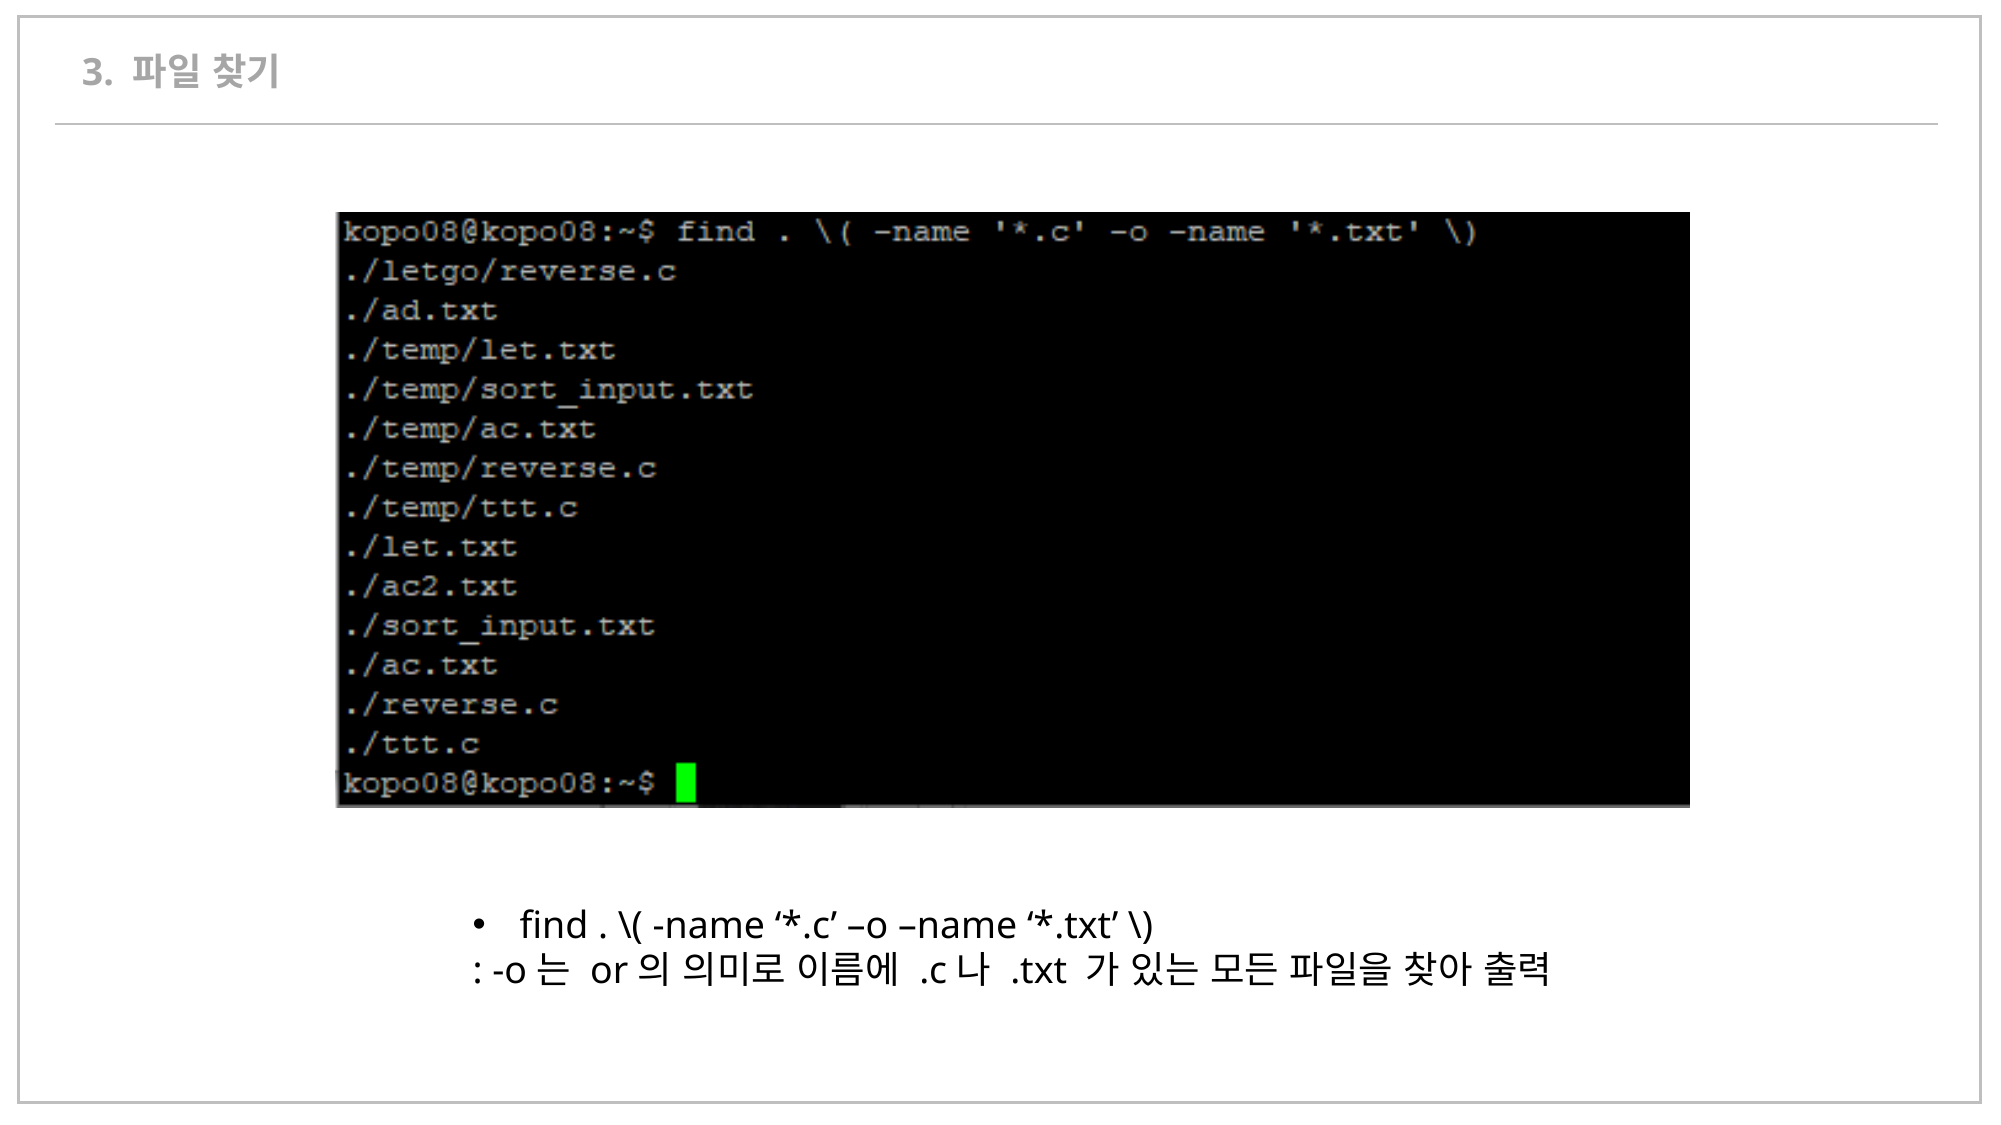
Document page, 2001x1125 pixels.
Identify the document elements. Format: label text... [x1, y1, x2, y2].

text_box find . \( -name ‘*.c’ –o –name ‘*.txt’ \) : -o는 or의 의미로 이름에 .c나 .txt 가 있는 모든 파일을 찾아 출력 [457, 893, 1568, 998]
text_box 3. 파일 찾기 [67, 41, 297, 101]
picture [335, 212, 1690, 808]
